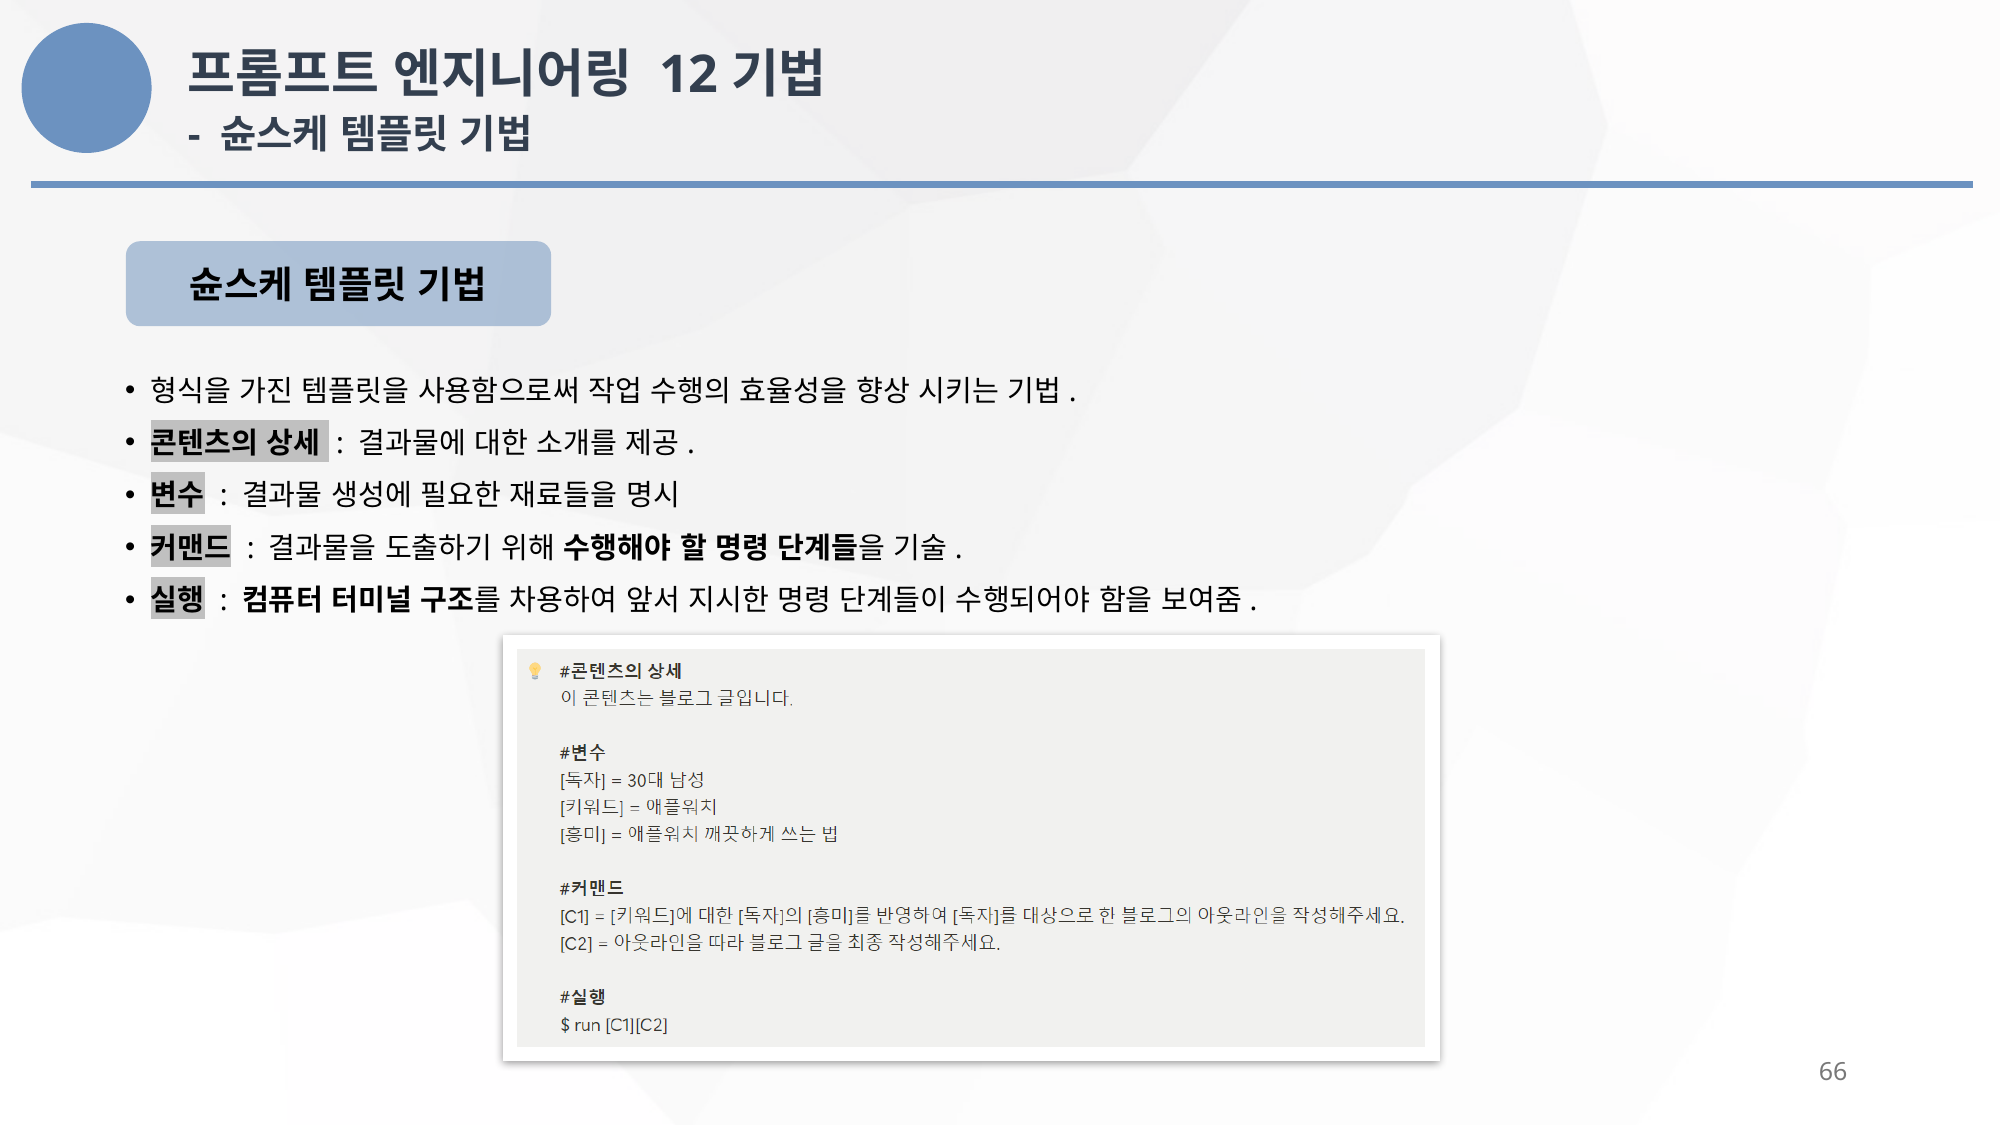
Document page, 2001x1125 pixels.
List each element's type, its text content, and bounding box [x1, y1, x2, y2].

slide_number 66 [1412, 1042, 1863, 1103]
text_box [21, 22, 533, 153]
text_box - Agents > Agent [0, 0, 2000, 1125]
picture [517, 649, 1426, 1047]
text_box 슌스케 템플릿 기법 [125, 241, 552, 327]
text_box 형식을 가진 템플릿을 사용함으로써 작업 수행의 효율성을 향상 시키는 기법. 콘텐츠의 상세 : 결과물에 대한 소개를 제공. 변수 : 결과물 생성에 필요한 재료들을 명시 커맨드 : 결과물을 도출하기 위해 수행해야 할 명령 단계들을 기술. 실행 : 컴퓨터 터미널 구조를 차용하여 앞서 지시한 명령 단계들이 수행되어야 함을 보여줌. [110, 347, 1485, 624]
